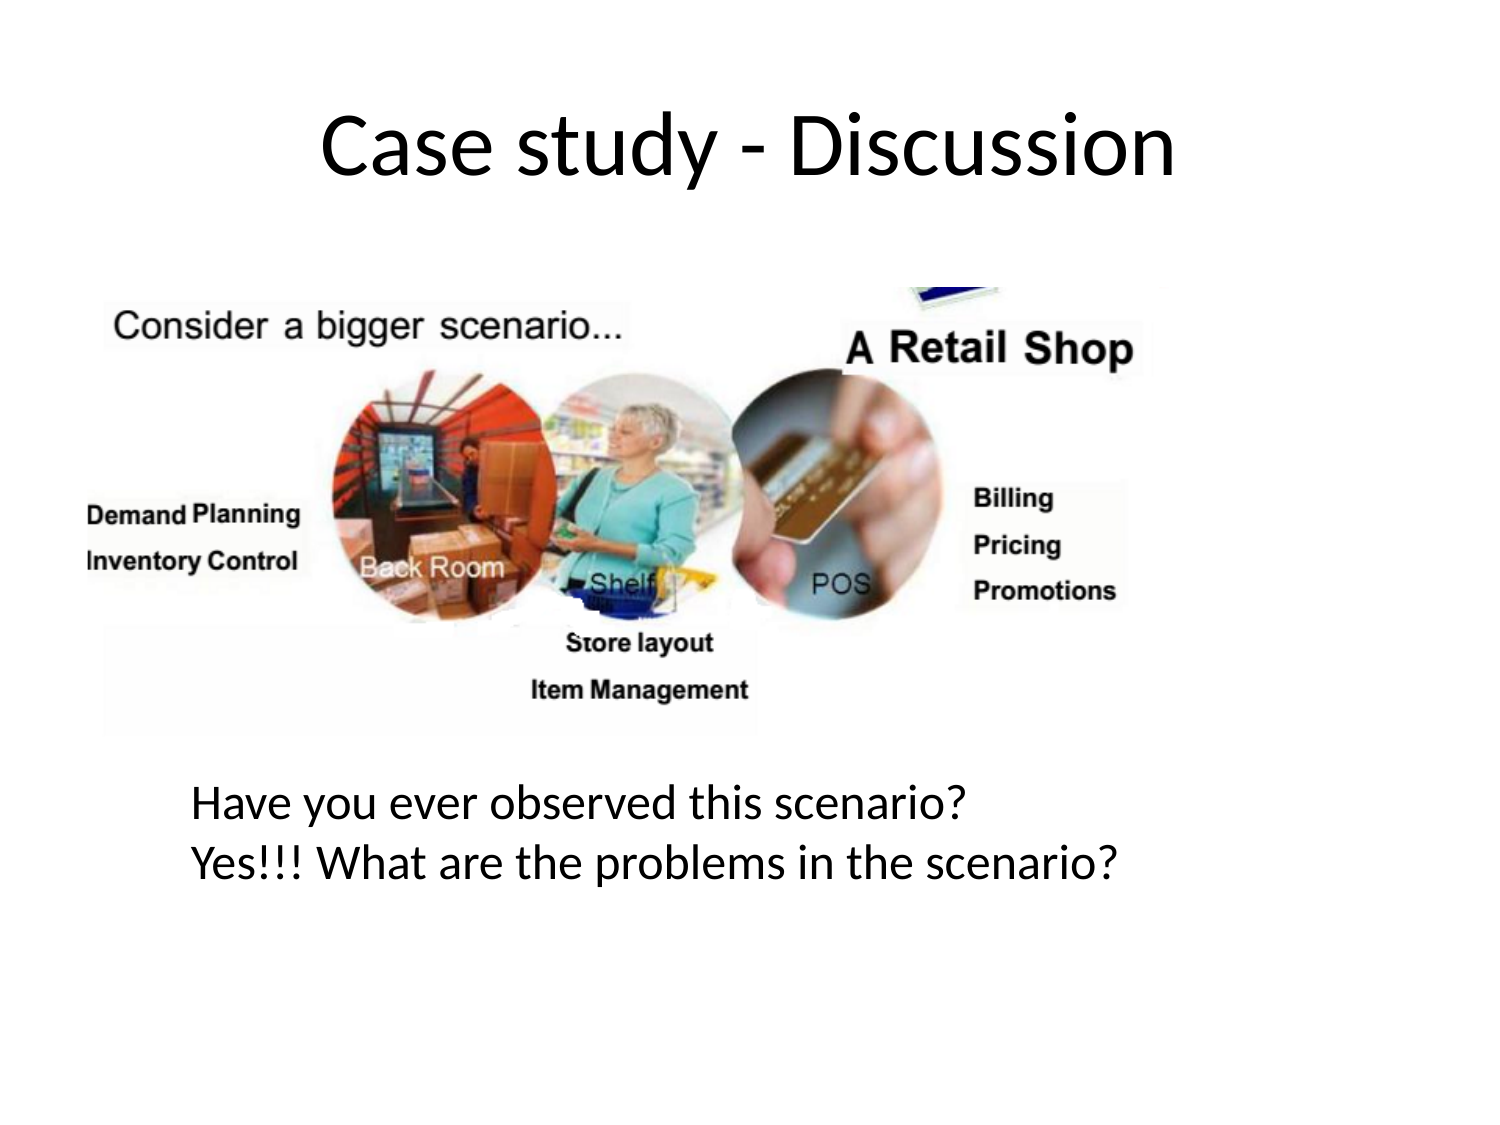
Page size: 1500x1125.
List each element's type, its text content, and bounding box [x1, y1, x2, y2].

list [87, 287, 1170, 743]
title Case study - Discussion [75, 45, 1425, 233]
text_box Have you ever observed this scenario? Yes!!! What are the problems in the scenario? [175, 761, 1345, 1017]
